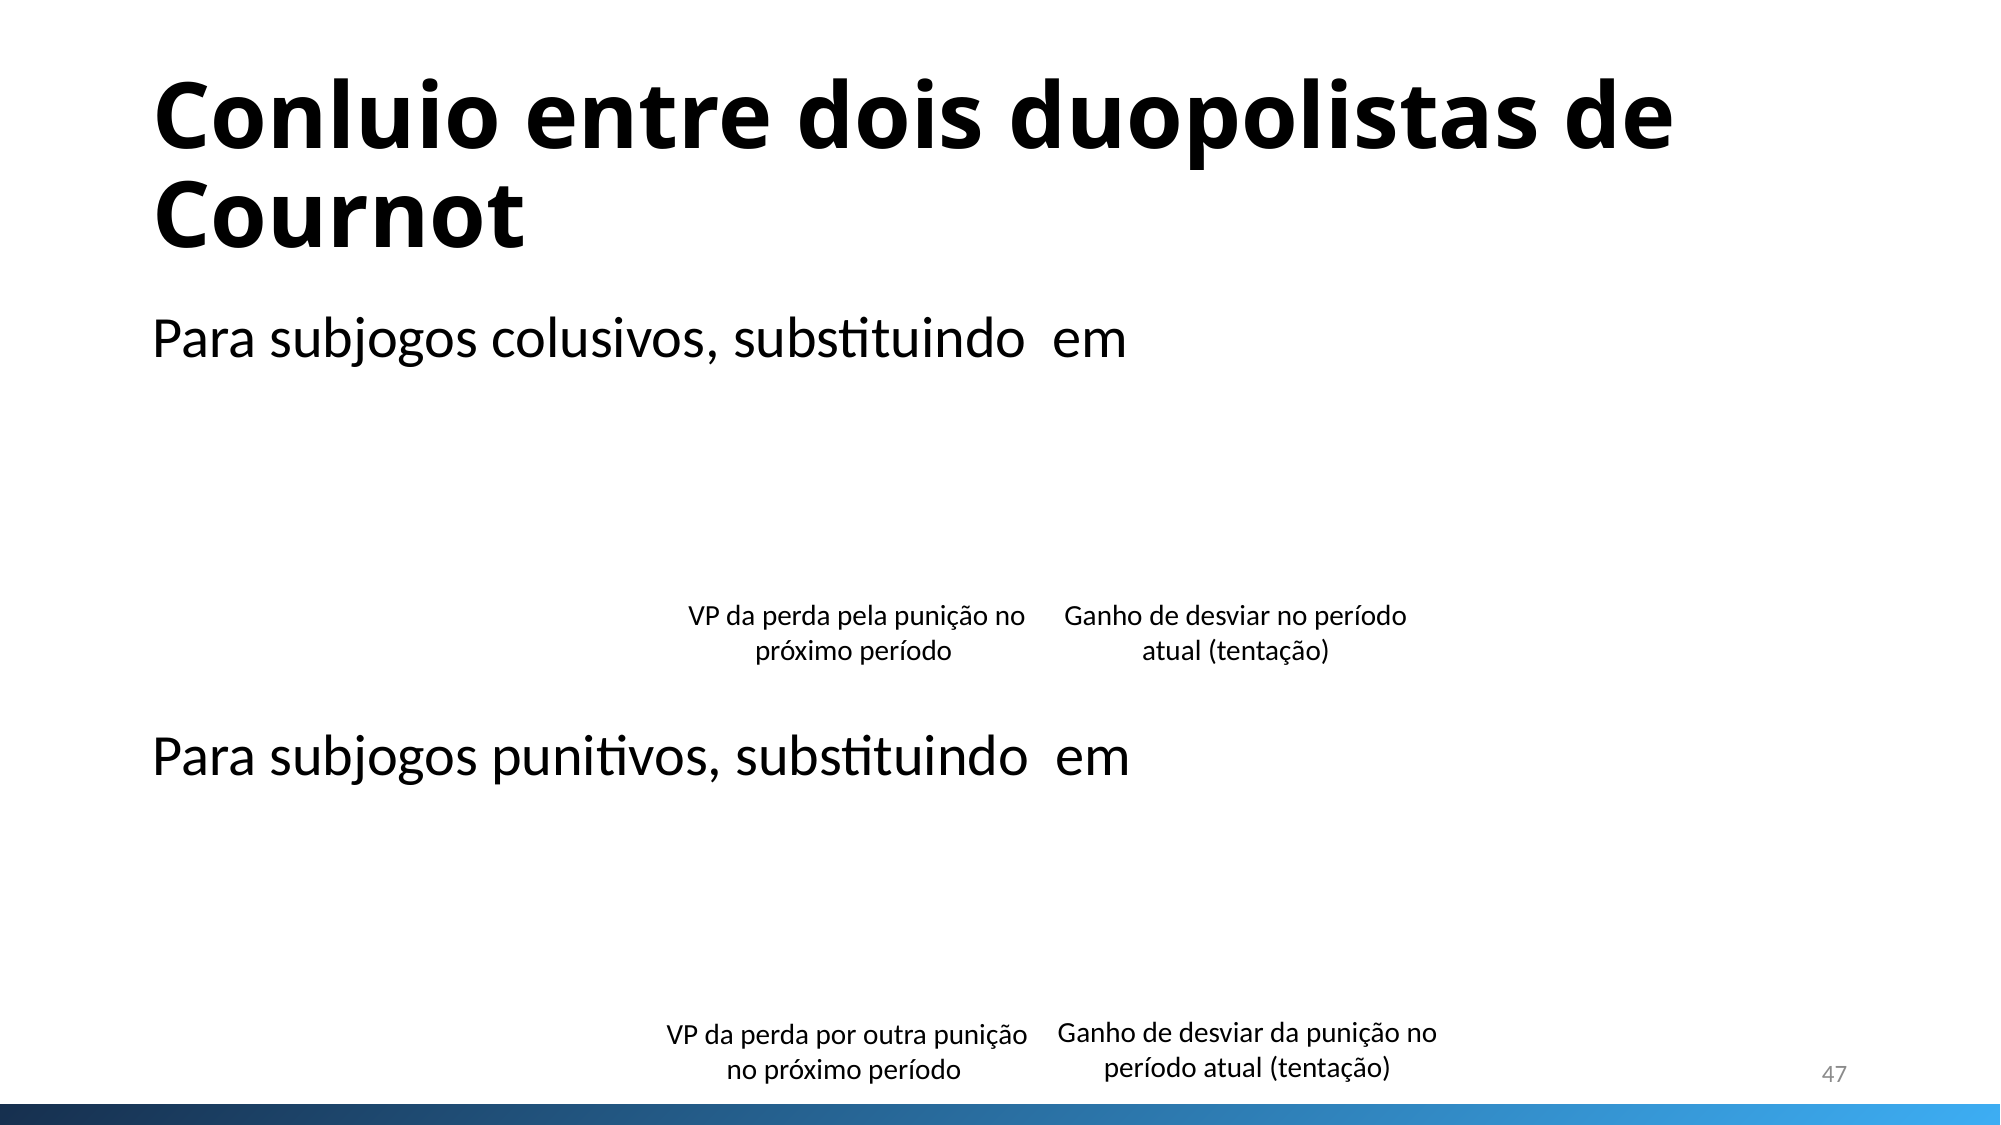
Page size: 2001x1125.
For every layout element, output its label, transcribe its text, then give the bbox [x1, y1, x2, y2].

title Conluio entre dois duopolistas de Cournot [137, 59, 1863, 278]
text_box Ganho de desviar da punição no período atual (tentação) [999, 1005, 1496, 1091]
text_box Ganho de desviar no período atual (tentação) [1074, 588, 1439, 674]
text_box VP da perda pela punição no próximo período [640, 588, 1074, 674]
text_box VP da perda por outra punição no próximo período [640, 1008, 1054, 1093]
slide_number 47 [1412, 1042, 1863, 1103]
